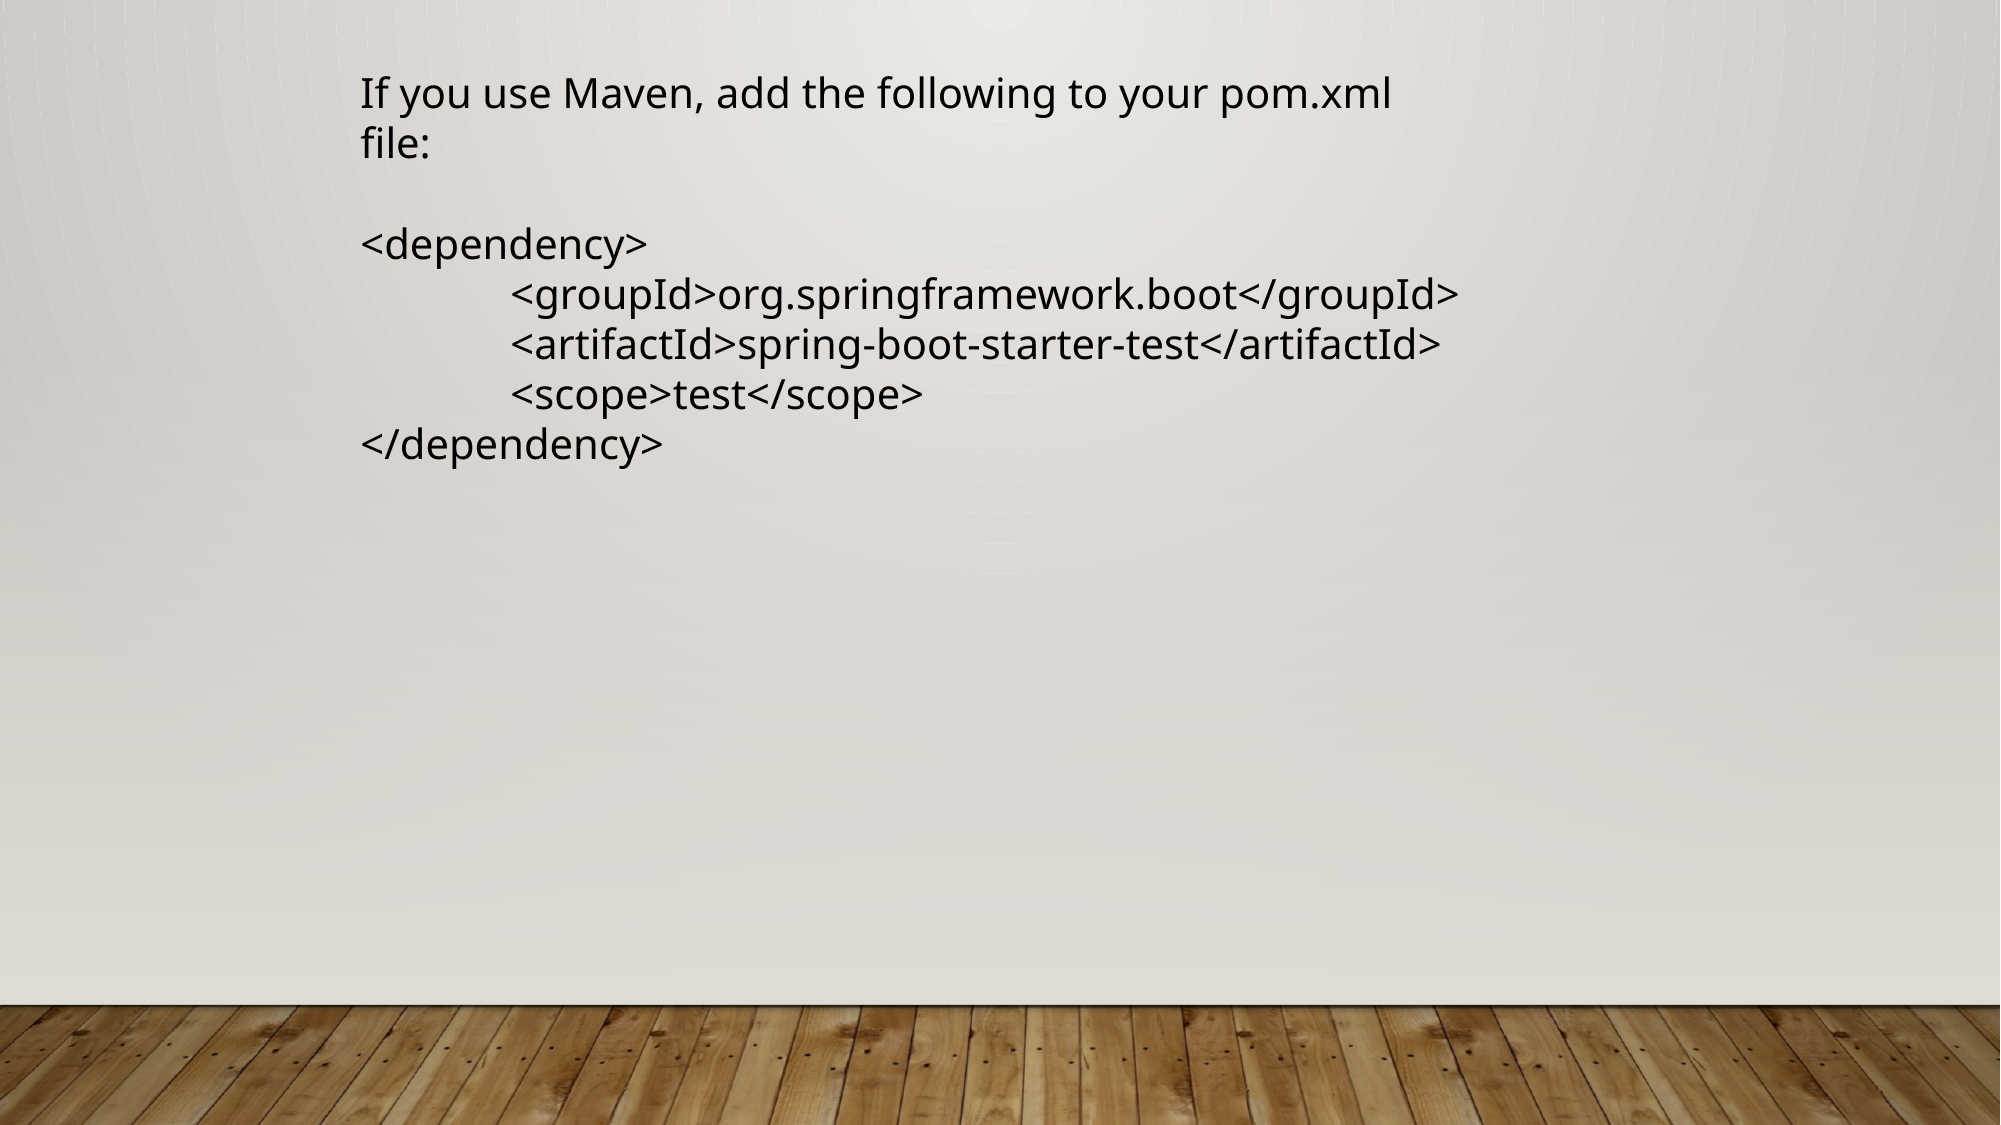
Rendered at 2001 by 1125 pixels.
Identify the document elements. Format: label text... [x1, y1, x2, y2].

text_box If you use Maven, add the following to your pom.xml file: <dependency> <groupId>org.springframework.boot</groupId> <artifactId>spring-boot-starter-test</artifactId> <scope>test</scope> </dependency> [345, 59, 1486, 475]
picture [0, 1005, 2000, 1125]
